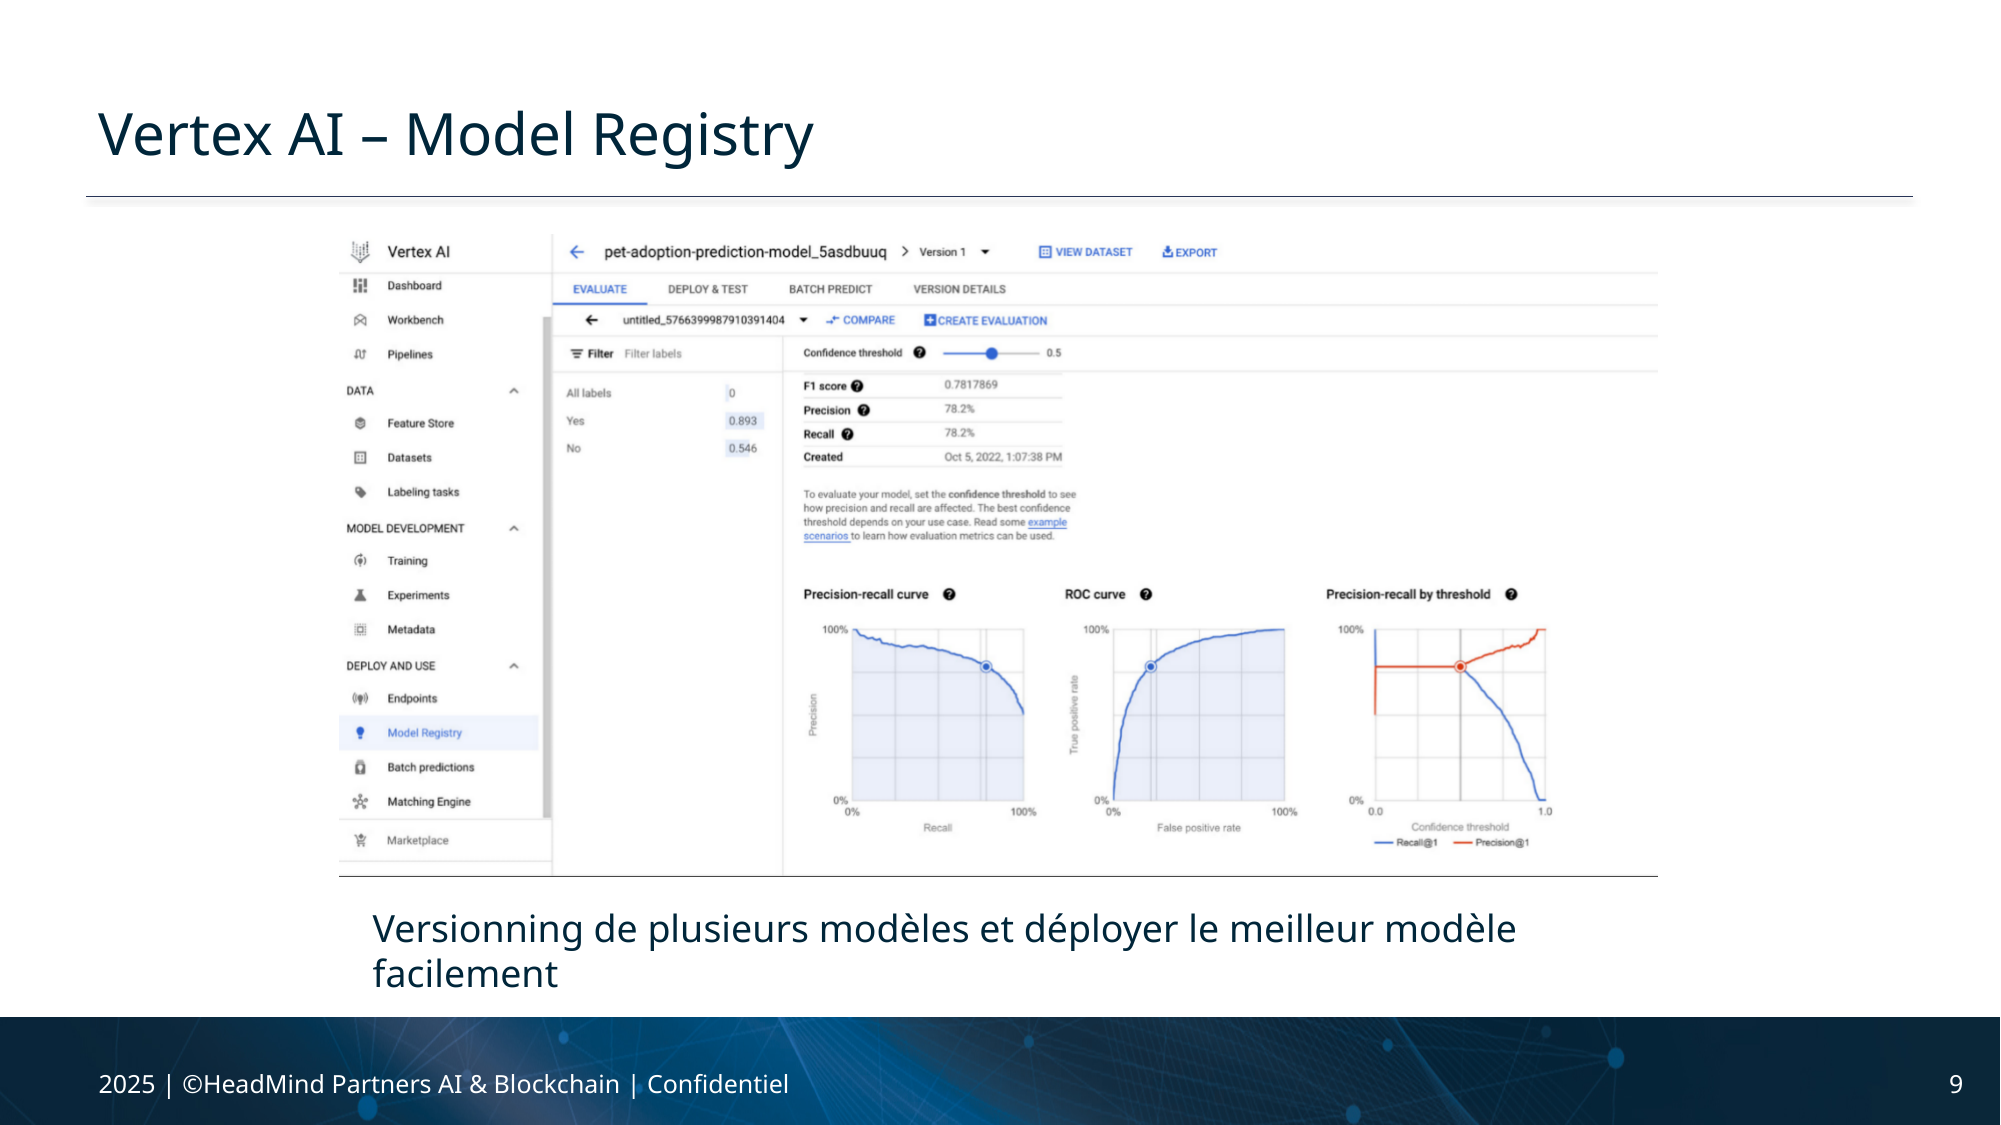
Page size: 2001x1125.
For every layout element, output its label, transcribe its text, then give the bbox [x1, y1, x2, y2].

picture [339, 234, 1659, 877]
slide_number 9 [1845, 1050, 1964, 1111]
picture [0, 1017, 2000, 1125]
footer 2025 | ©HeadMind Partners AI & Blockchain | Confidentiel [83, 1050, 1015, 1111]
title Vertex AI – Model Registry [83, 30, 1914, 173]
text_box Versionning de plusieurs modèles et déployer le meilleur modèle facilement [357, 897, 1640, 1048]
